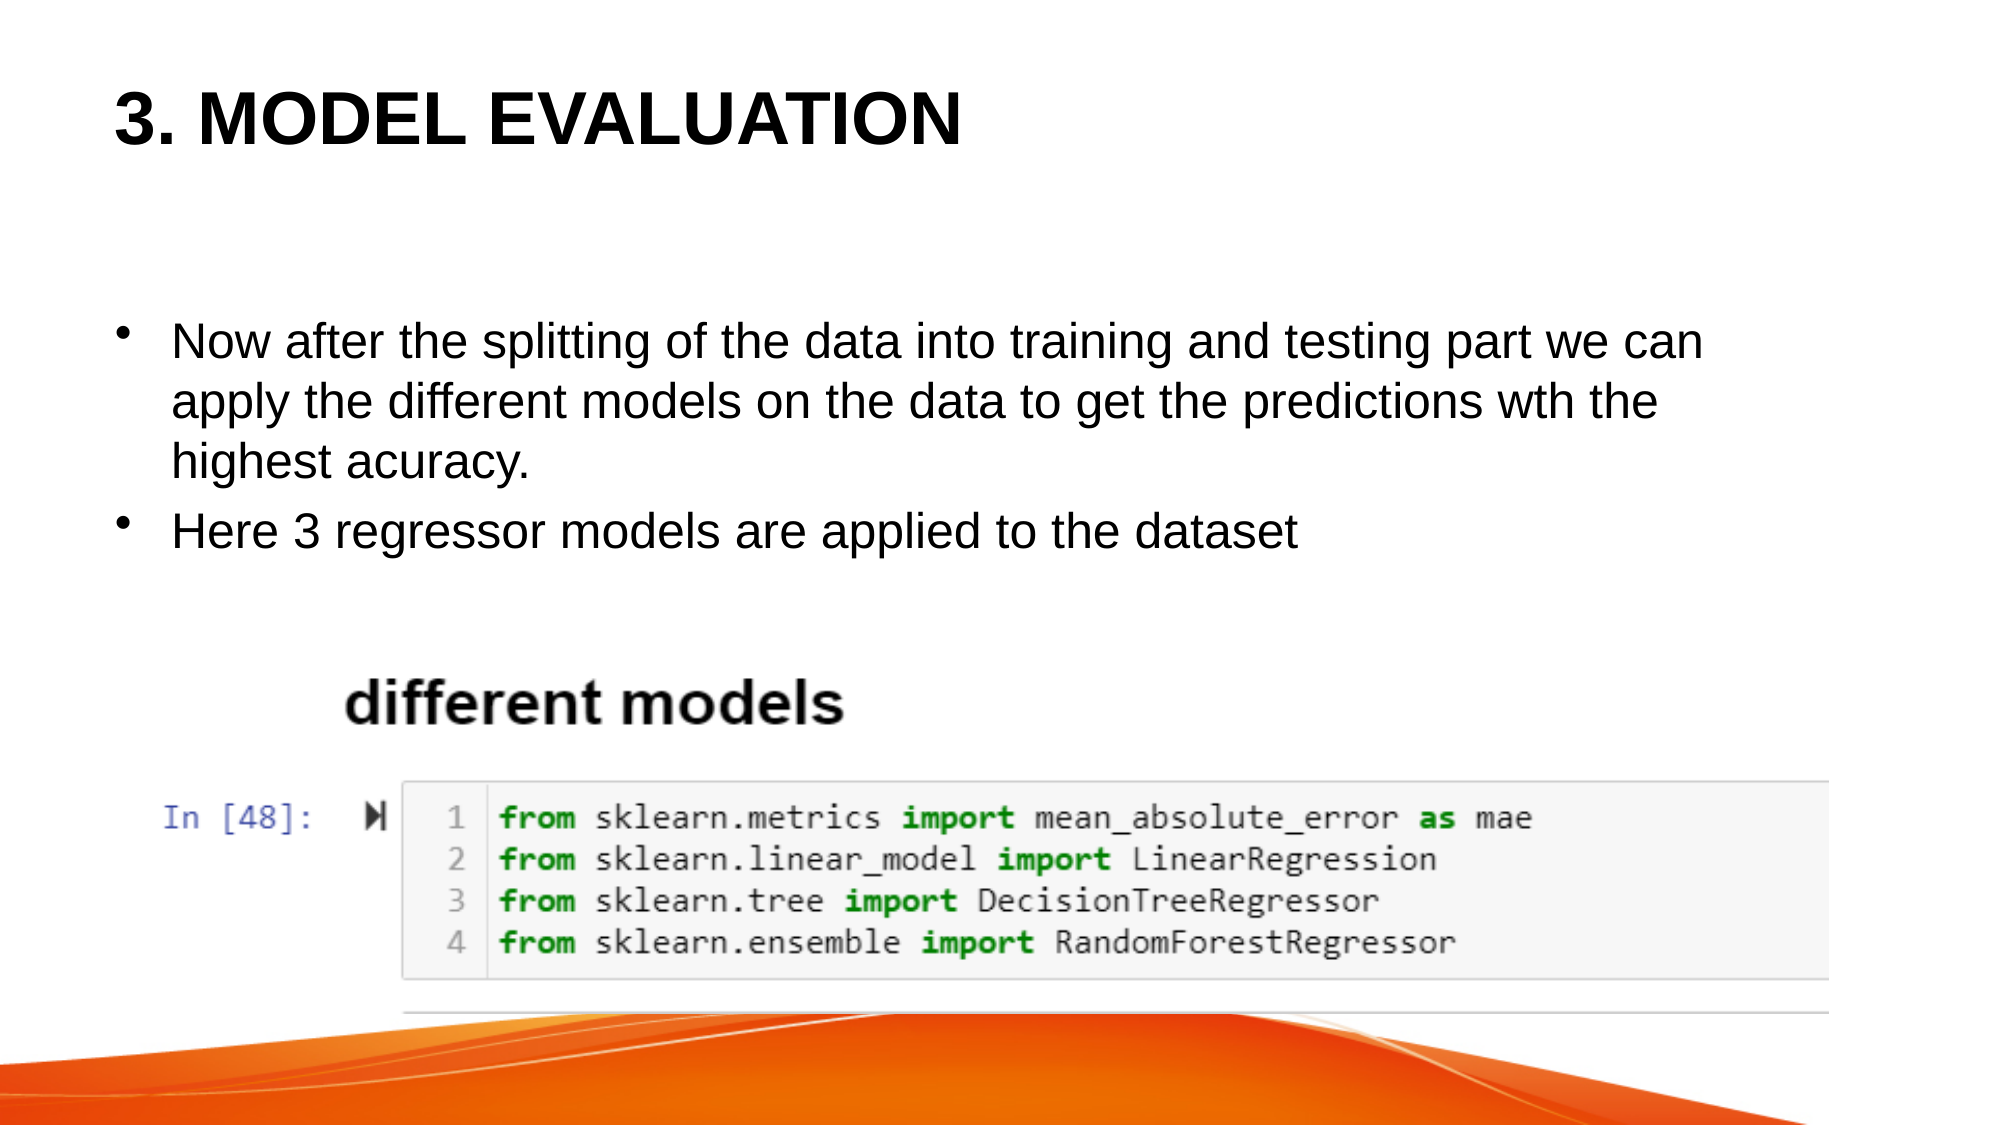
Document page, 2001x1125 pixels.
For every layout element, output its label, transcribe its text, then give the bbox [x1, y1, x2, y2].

list Now after the splitting of the data into training and testing part we can apply the different models on the data to get the predictions wth the highest acuracy. Here 3 regressor models are applied to the dataset [99, 230, 1732, 625]
title 3. MODEL EVALUATION [99, 66, 1901, 164]
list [99, 625, 1829, 1014]
picture [0, 0, 2000, 1125]
